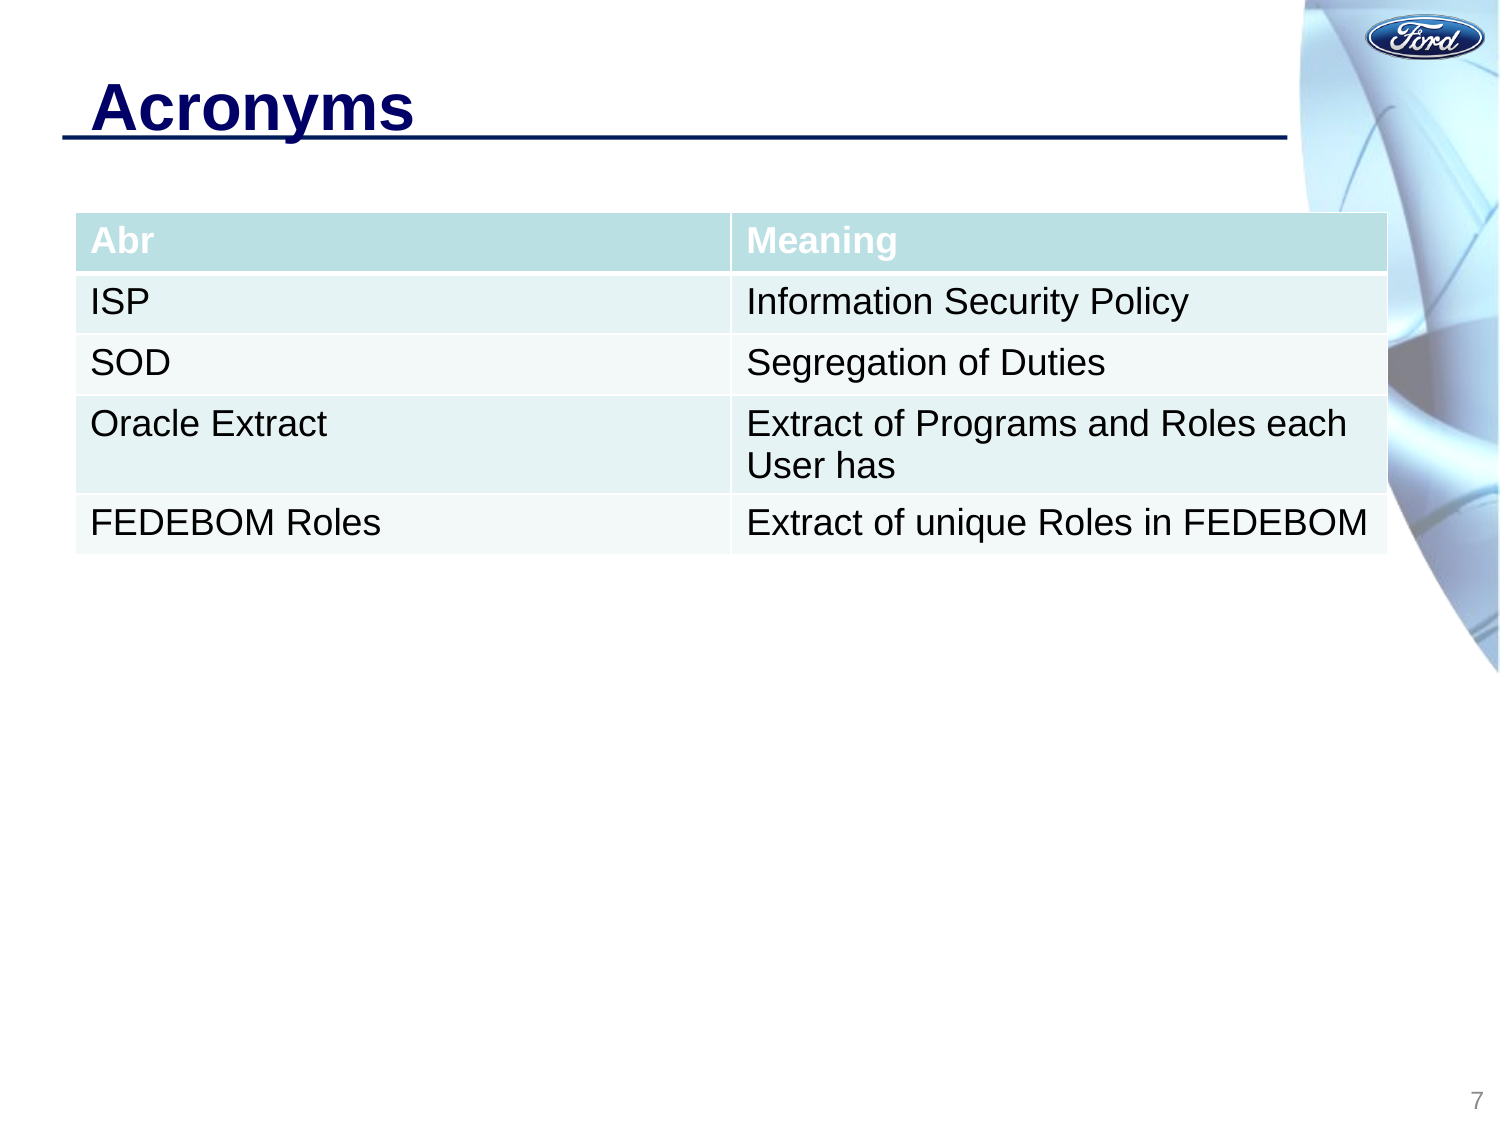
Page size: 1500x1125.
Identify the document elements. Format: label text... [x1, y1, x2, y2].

table_cell Oracle Extract [76, 396, 730, 493]
table_header Abr [76, 213, 730, 271]
slide_number 7 [1149, 1074, 1500, 1125]
table_cell Segregation of Duties [732, 335, 1387, 394]
table_cell ISP [76, 276, 730, 333]
picture [1350, 0, 1500, 75]
table_cell FEDEBOM Roles [76, 495, 730, 554]
table_cell SOD [76, 335, 730, 394]
table_cell Extract of Programs and Roles each User has [732, 396, 1387, 493]
table_header Meaning [732, 213, 1387, 271]
table_cell Information Security Policy [732, 276, 1387, 333]
table_cell Extract of unique Roles in FEDEBOM [732, 495, 1387, 554]
title Acronyms [75, 45, 1275, 163]
